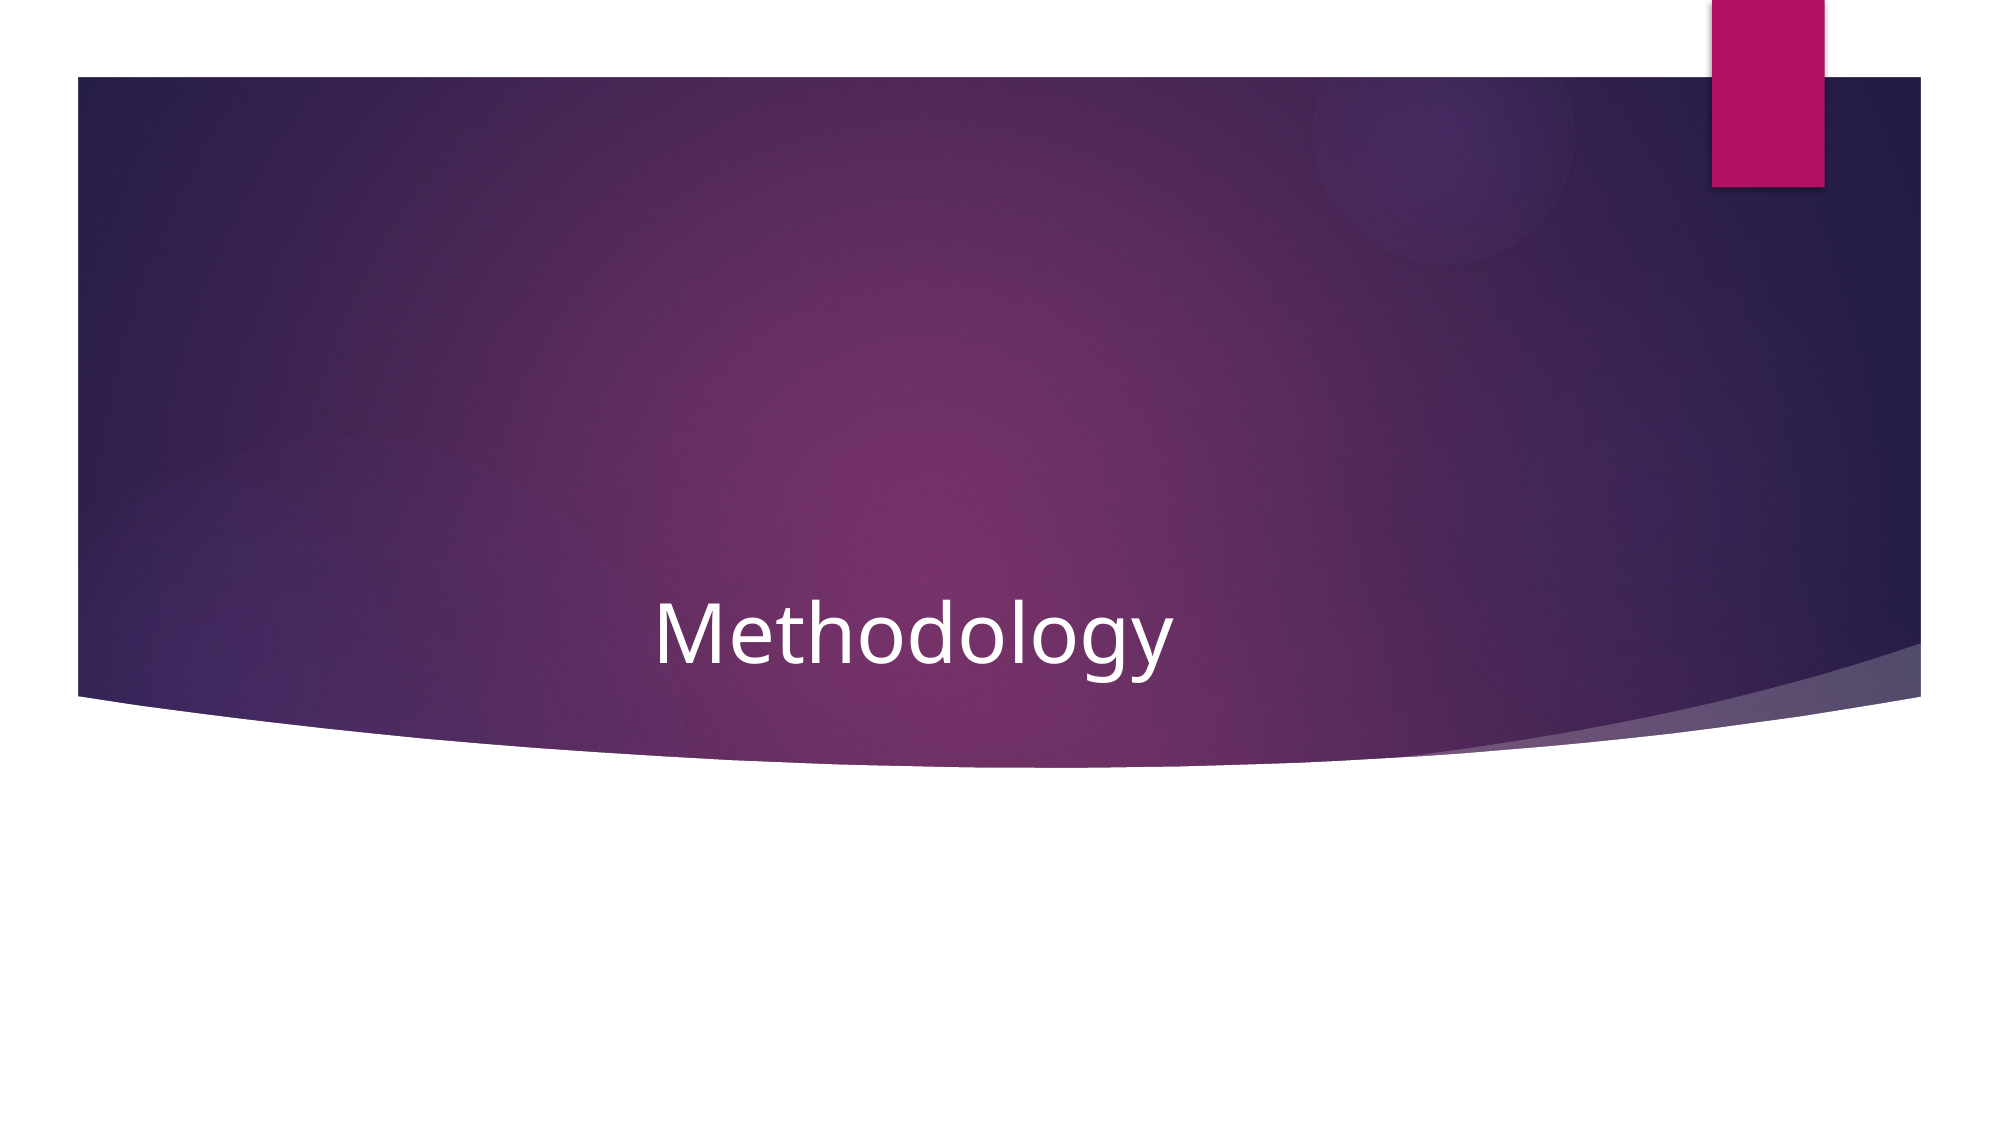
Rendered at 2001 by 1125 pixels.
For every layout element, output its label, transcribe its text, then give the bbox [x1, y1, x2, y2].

title Methodology [189, 388, 1638, 688]
